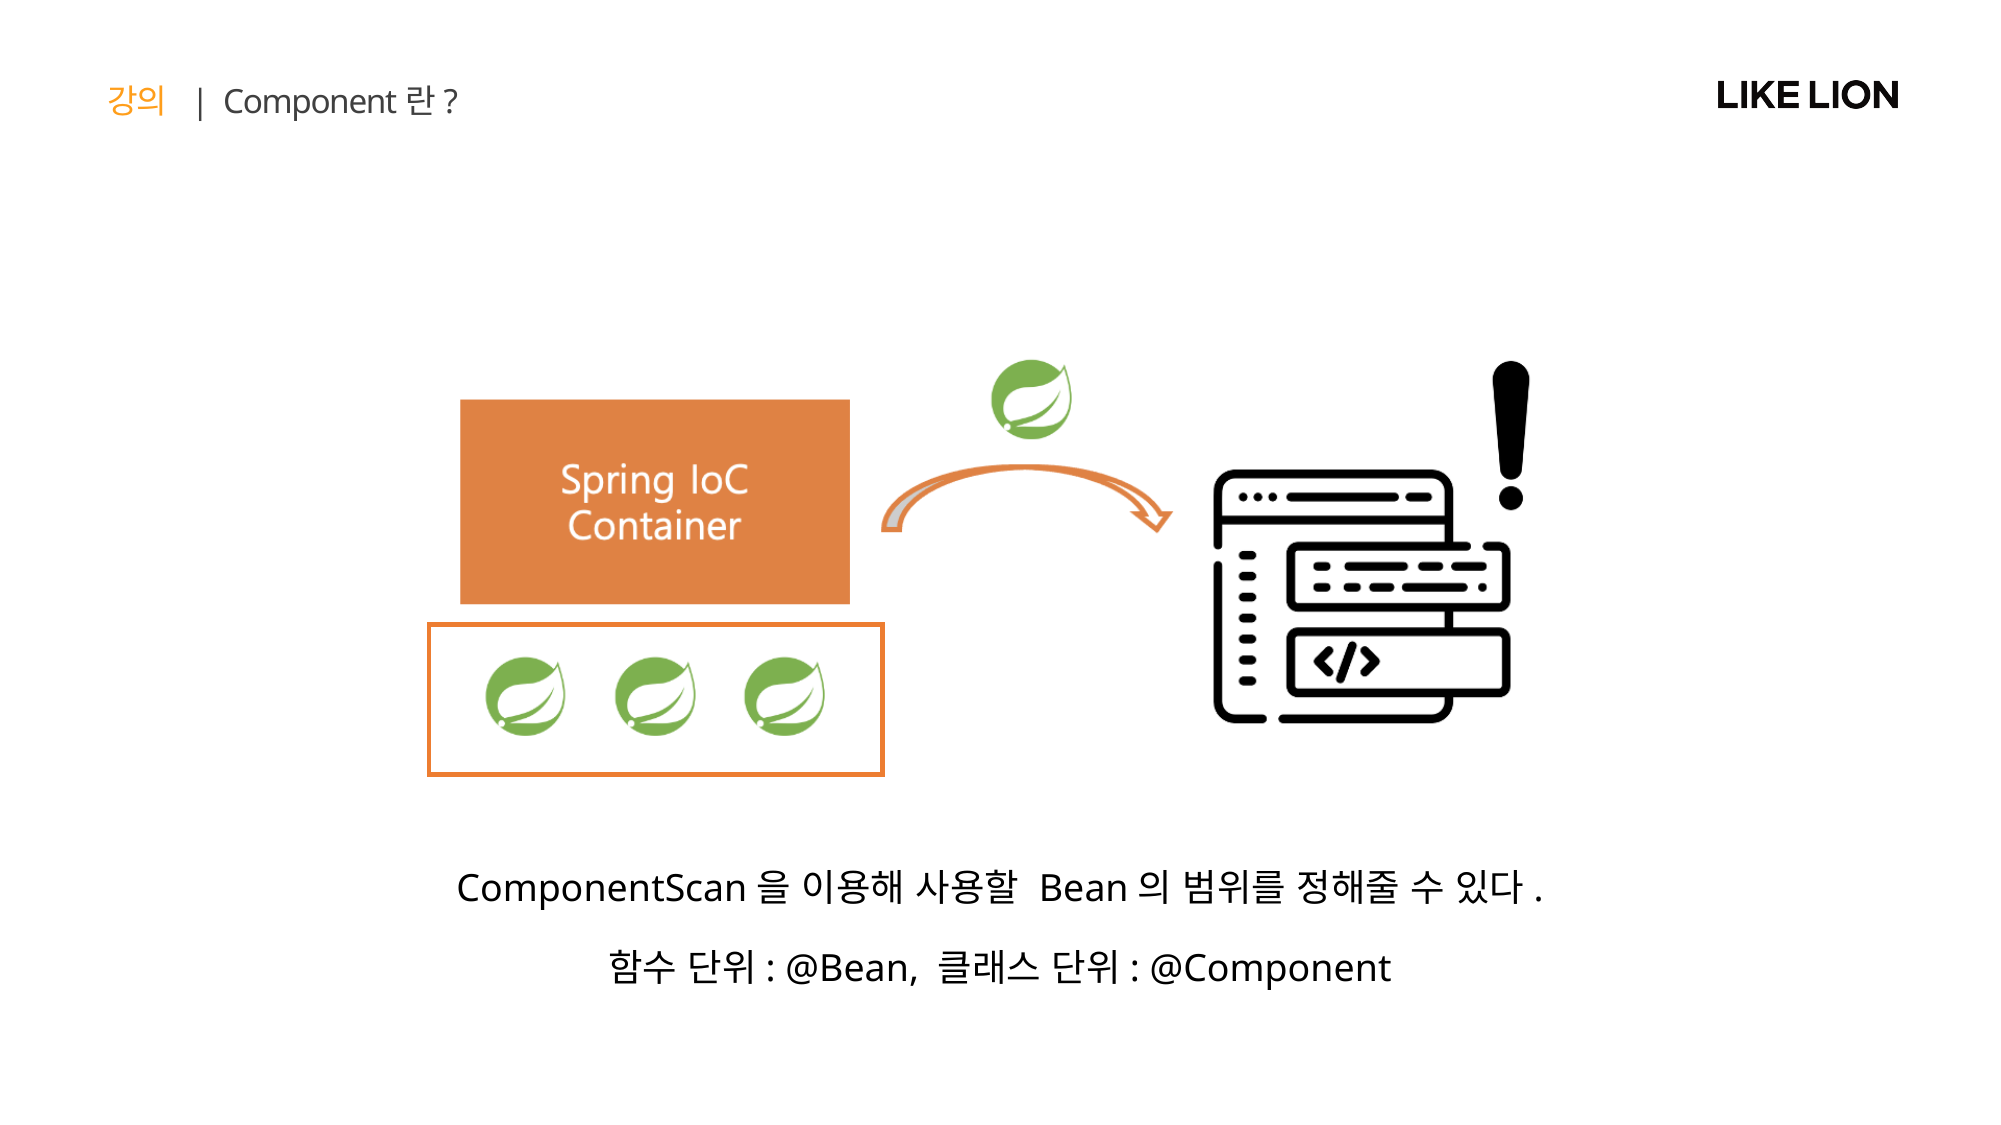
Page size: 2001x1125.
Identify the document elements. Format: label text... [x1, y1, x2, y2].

picture [378, 292, 1622, 833]
picture [1718, 80, 1898, 109]
text_box 함수 단위: @Bean, 클래스 단위: @Component [593, 936, 1407, 996]
text_box 강의 | Component란? [92, 72, 866, 128]
text_box ComponentScan을 이용해 사용할 Bean의 범위를 정해줄 수 있다. [441, 856, 1559, 917]
